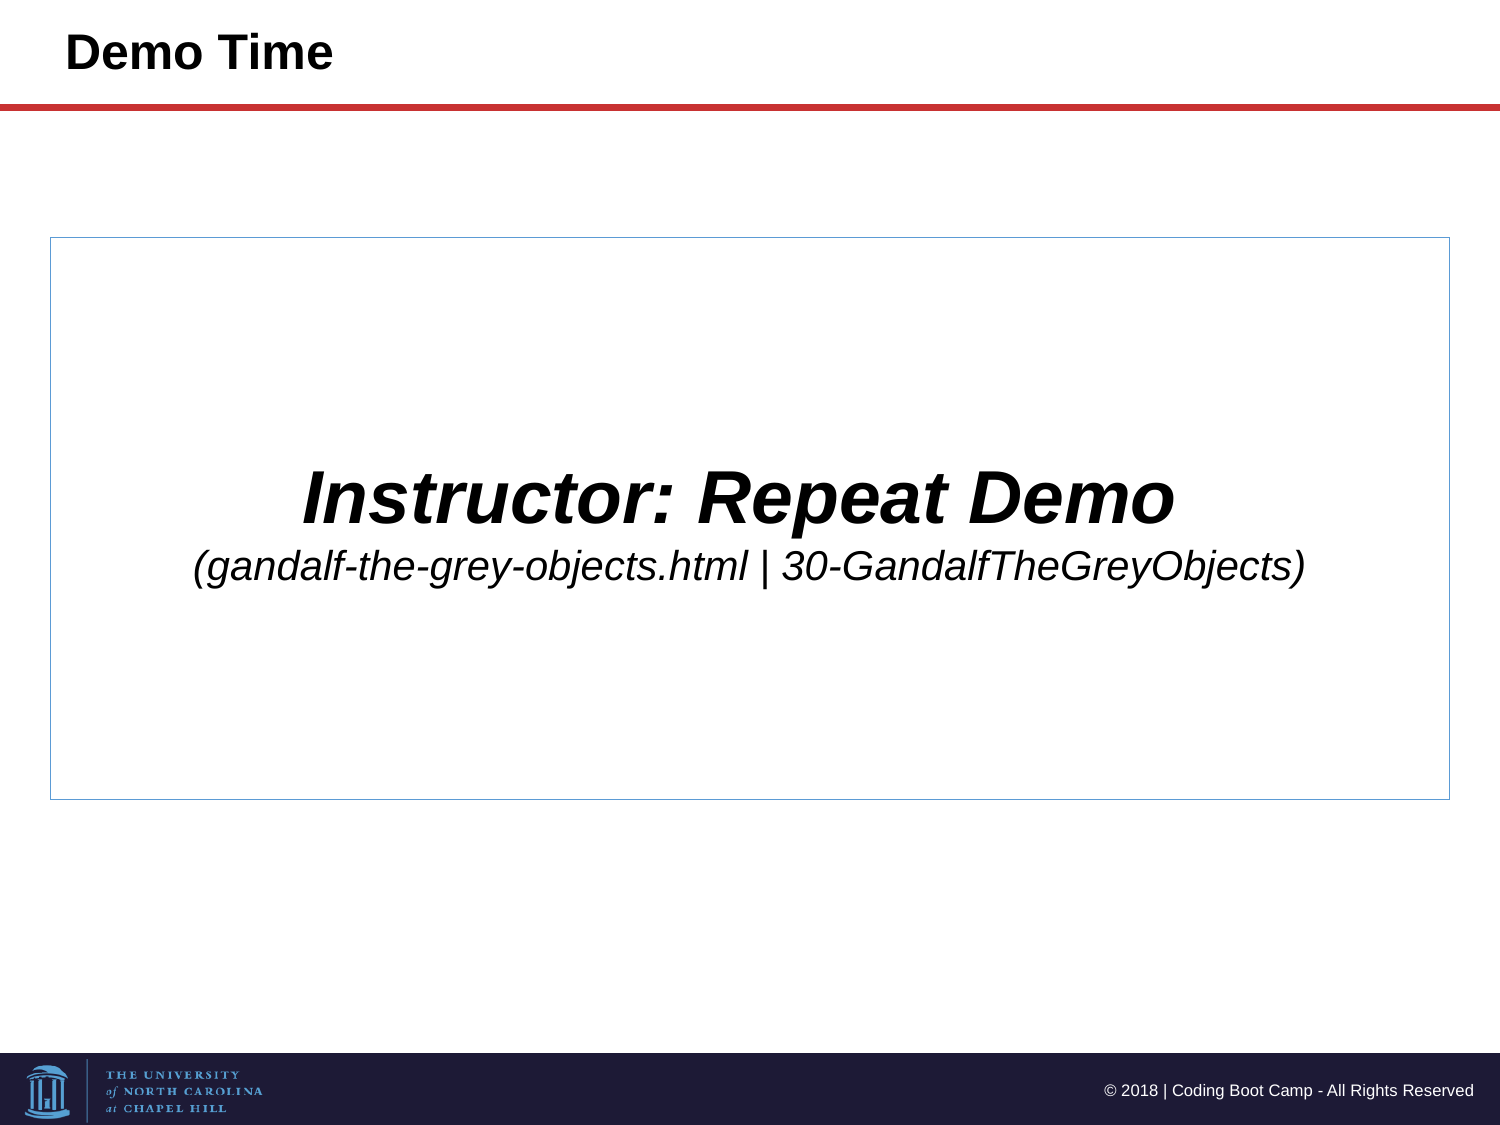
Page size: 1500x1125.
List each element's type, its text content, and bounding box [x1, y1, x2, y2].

title Demo Time [50, 0, 948, 108]
text_box Instructor: Repeat Demo (gandalf-the-grey-objects.html | 30-GandalfTheGreyObjects) [50, 237, 1450, 800]
picture [24, 1058, 263, 1123]
